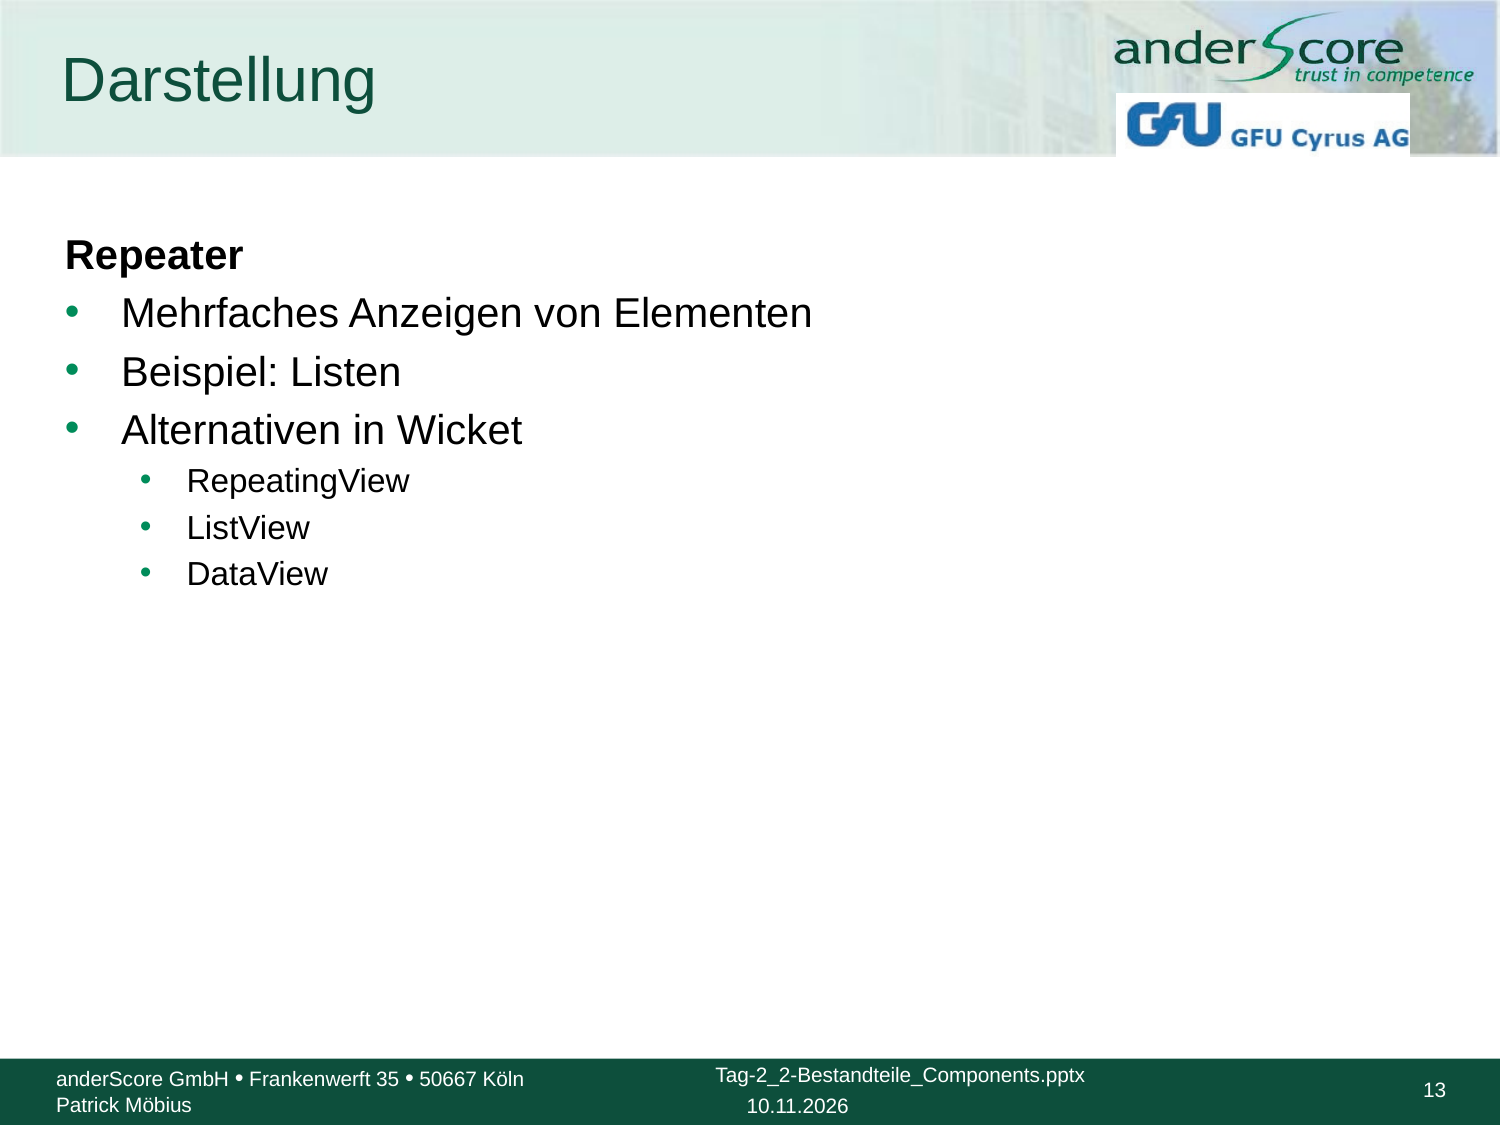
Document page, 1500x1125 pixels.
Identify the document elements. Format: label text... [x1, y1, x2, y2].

title Darstellung [46, 23, 975, 140]
picture [0, 0, 1500, 157]
list Repeater Mehrfaches Anzeigen von Elementen Beispiel: Listen Alternativen in Wicket RepeatingView ListView DataView [49, 219, 1460, 1012]
